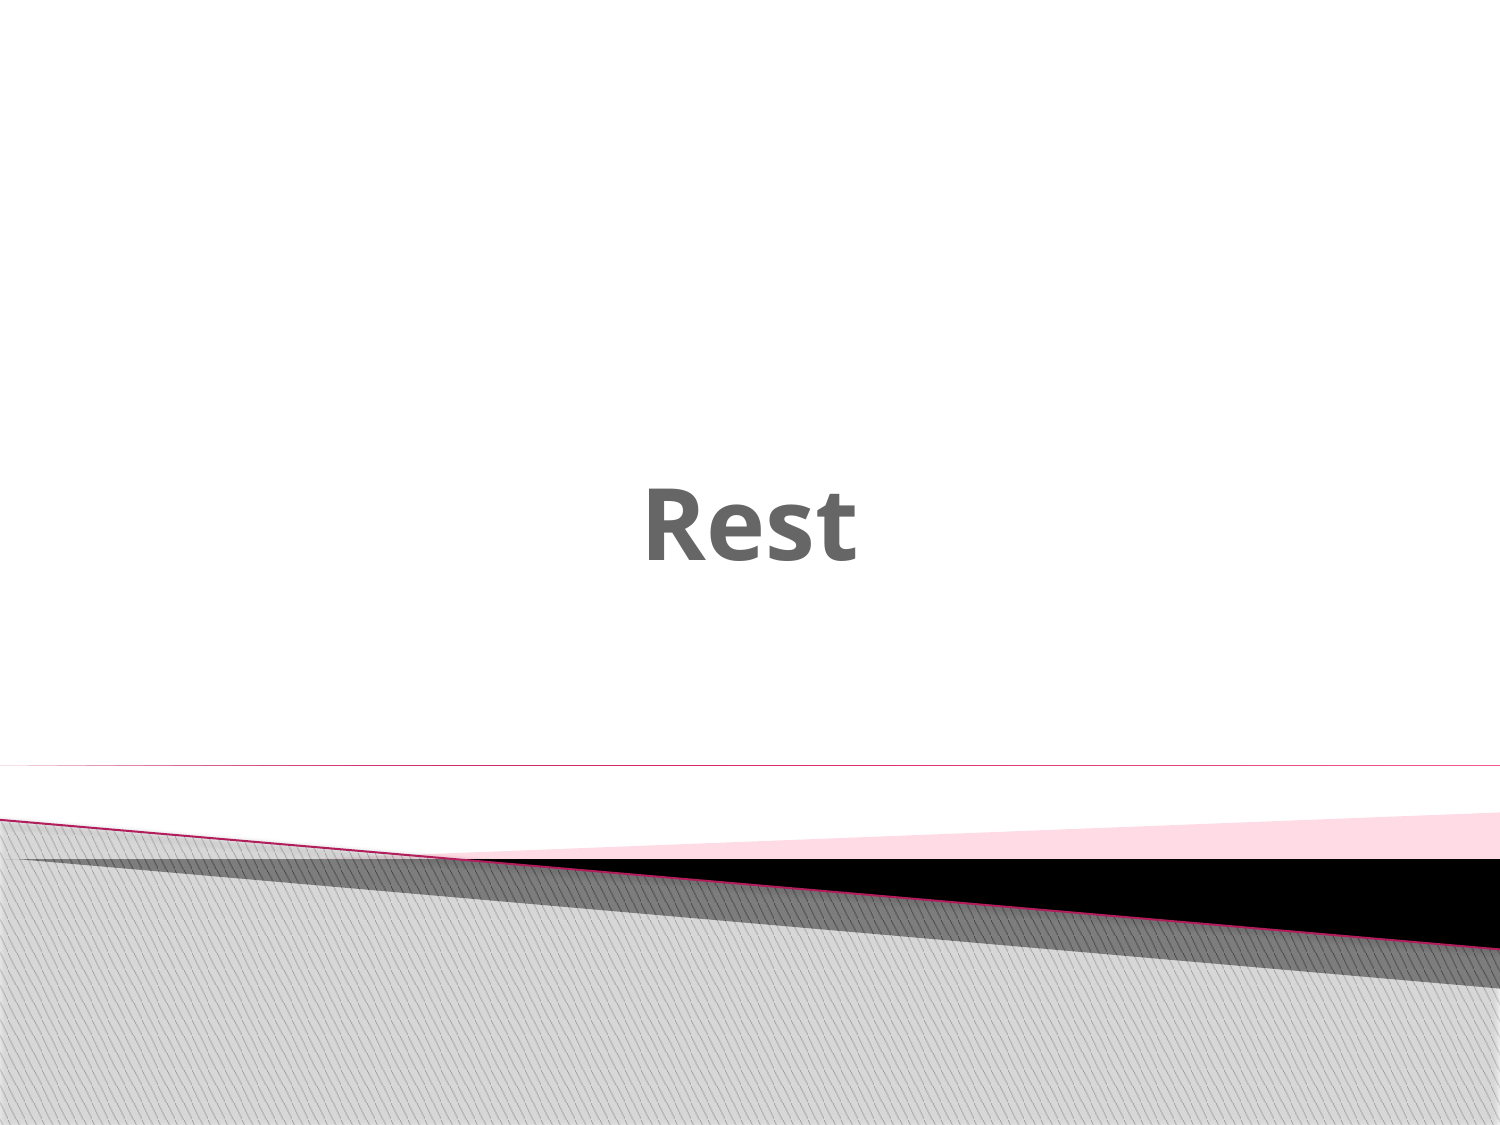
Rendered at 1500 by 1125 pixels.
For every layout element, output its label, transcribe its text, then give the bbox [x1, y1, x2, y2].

picture [5, 859, 1500, 989]
title Rest [112, 287, 1388, 588]
